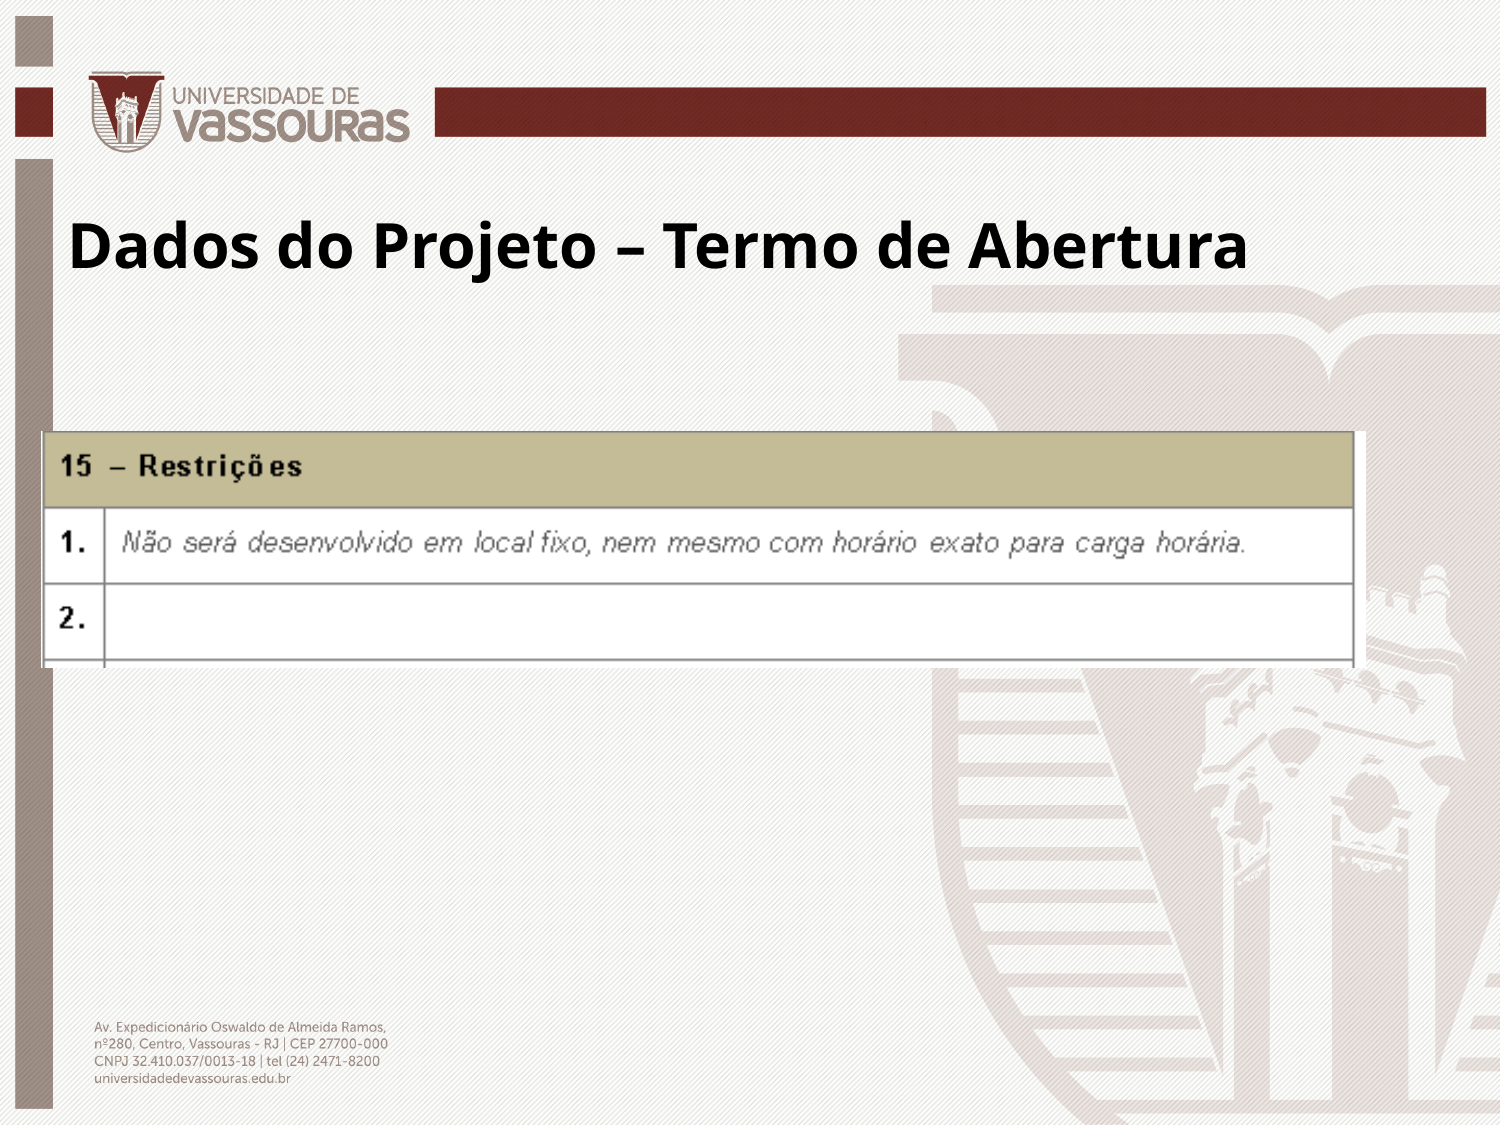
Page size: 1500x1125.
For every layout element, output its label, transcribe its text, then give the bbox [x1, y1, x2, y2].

picture [0, 0, 1500, 1125]
text_box Dados do Projeto – Termo de Abertura [53, 198, 1353, 288]
